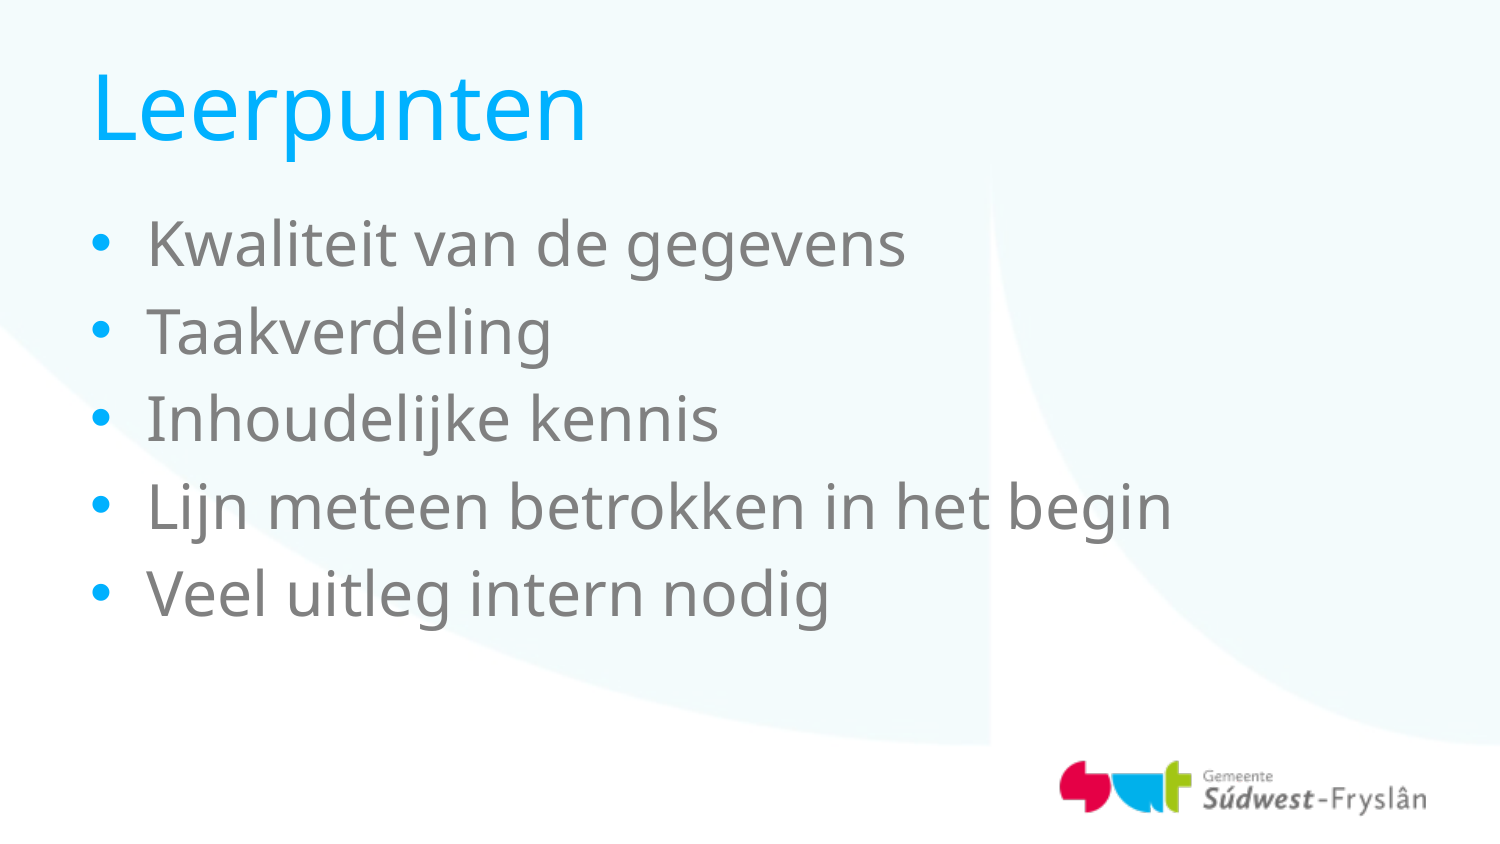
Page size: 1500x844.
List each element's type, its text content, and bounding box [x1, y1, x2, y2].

picture [0, 0, 1500, 844]
title Leerpunten [75, 33, 1425, 175]
list Kwaliteit van de gegevens Taakverdeling Inhoudelijke kennis Lijn meteen betrokken in het begin Veel uitleg intern nodig [75, 196, 1425, 754]
